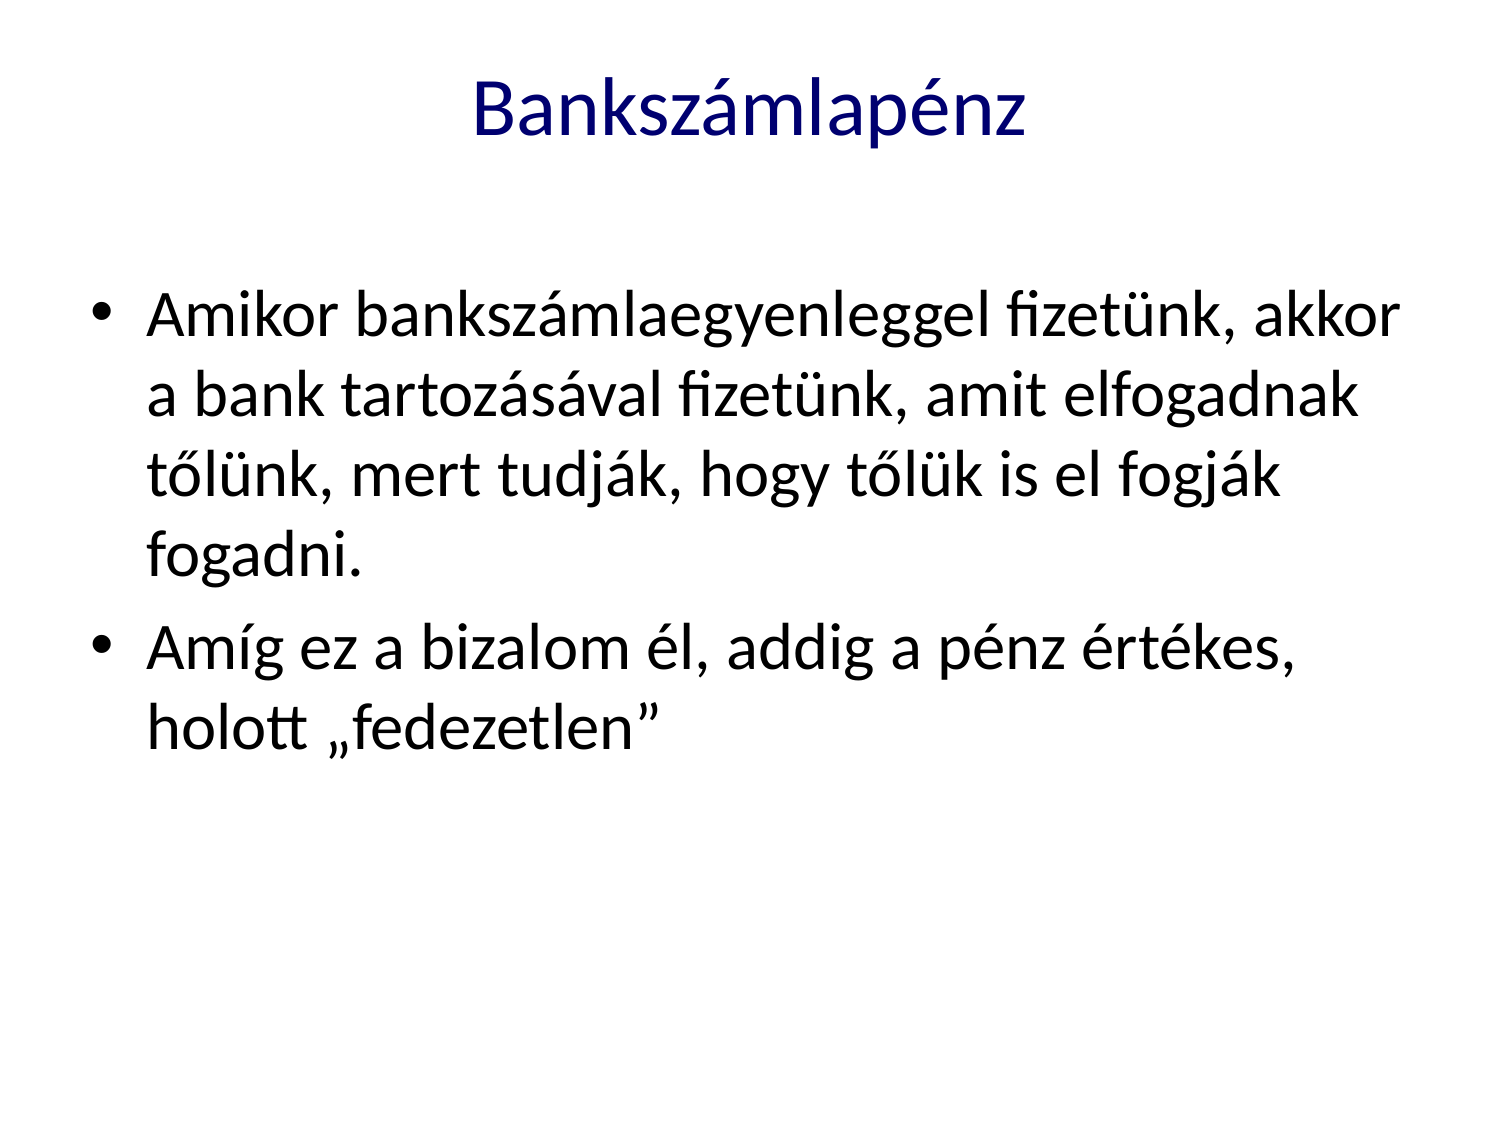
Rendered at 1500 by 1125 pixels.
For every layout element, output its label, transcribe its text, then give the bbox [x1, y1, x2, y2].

title Bankszámlapénz [75, 45, 1425, 233]
list Amikor bankszámlaegyenleggel fizetünk, akkor a bank tartozásával fizetünk, amit elfogadnak tőlünk, mert tudják, hogy tőlük is el fogják fogadni. Amíg ez a bizalom él, addig a pénz értékes, holott „fedezetlen” [75, 262, 1425, 1005]
